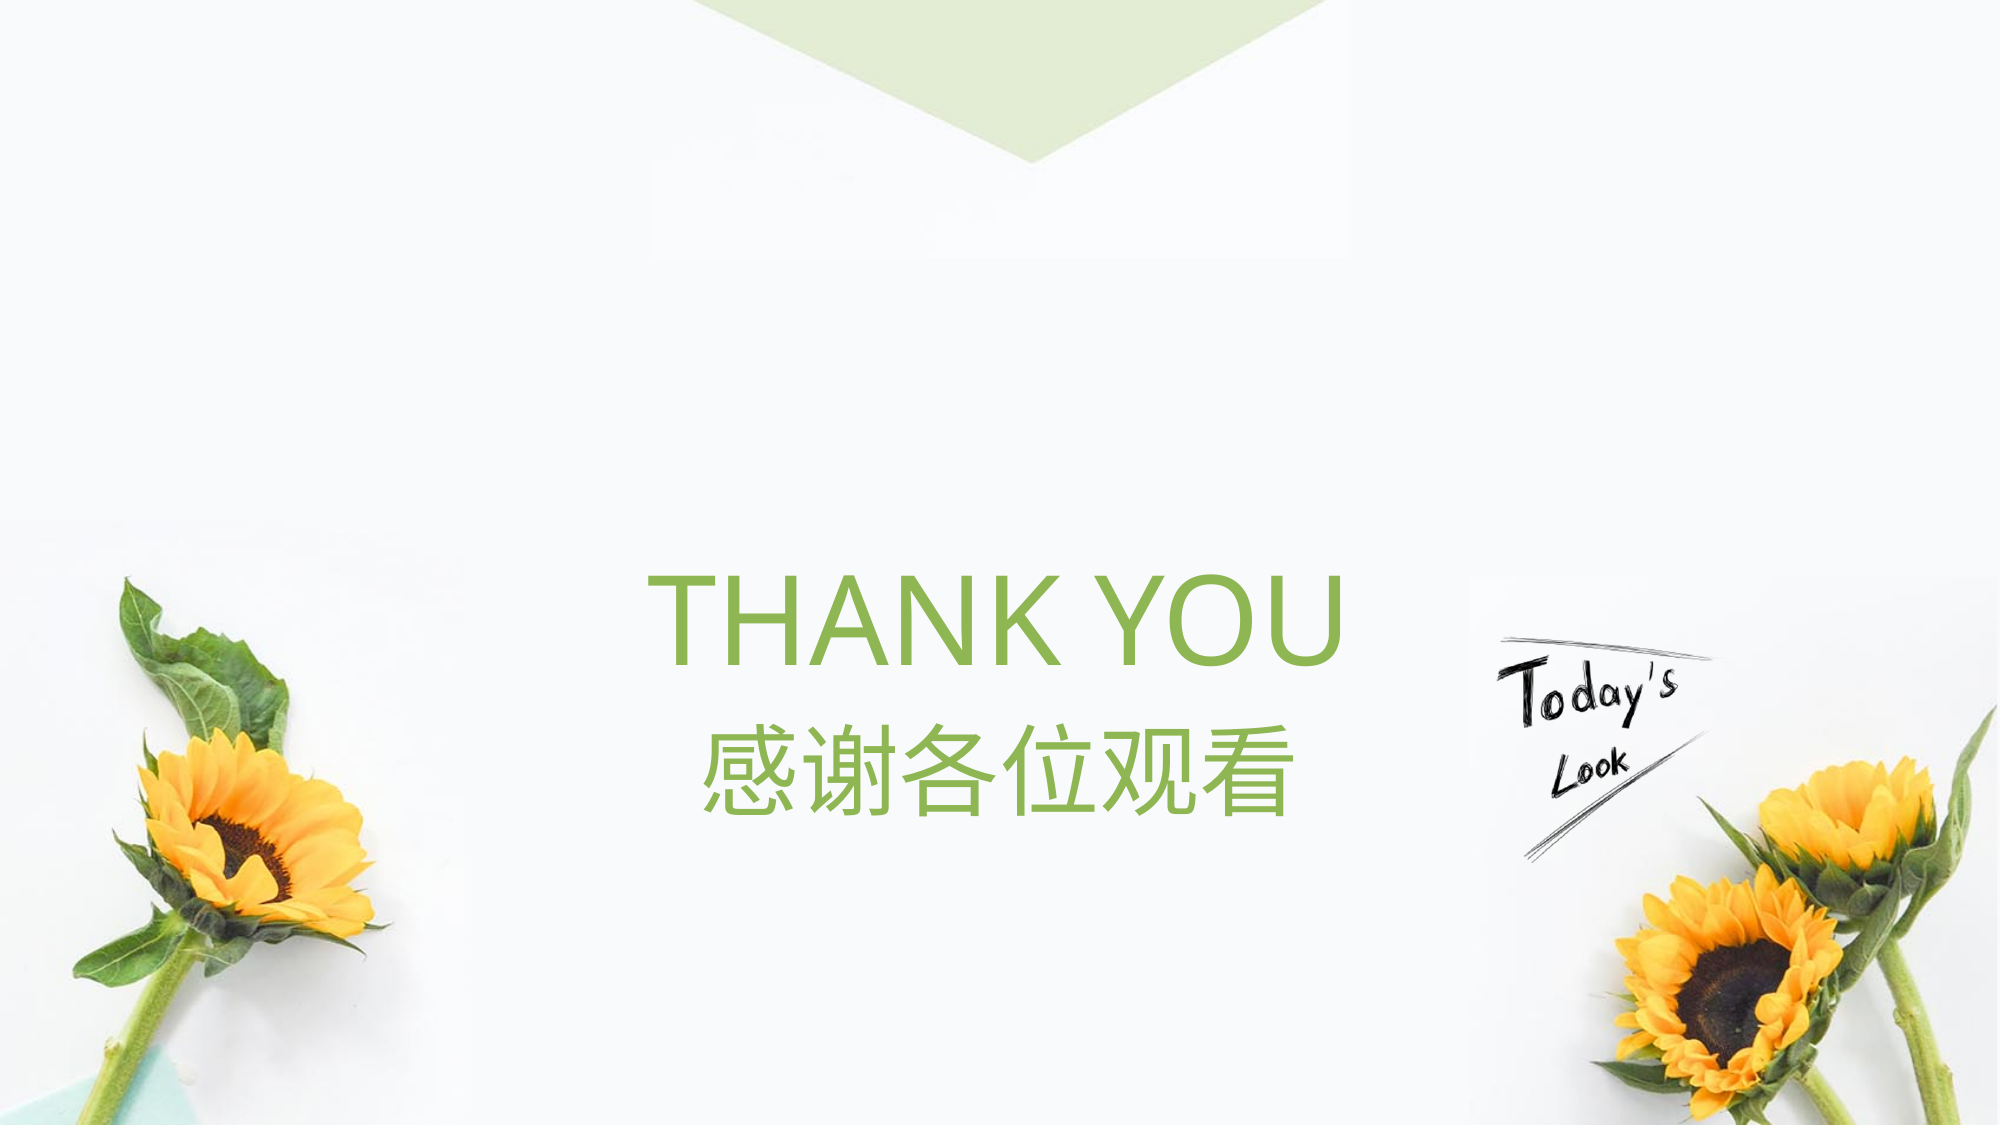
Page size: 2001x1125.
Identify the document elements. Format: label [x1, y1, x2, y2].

picture [1469, 577, 1998, 1125]
picture [651, 0, 1349, 258]
text_box [625, 540, 1375, 830]
picture [0, 521, 465, 1125]
